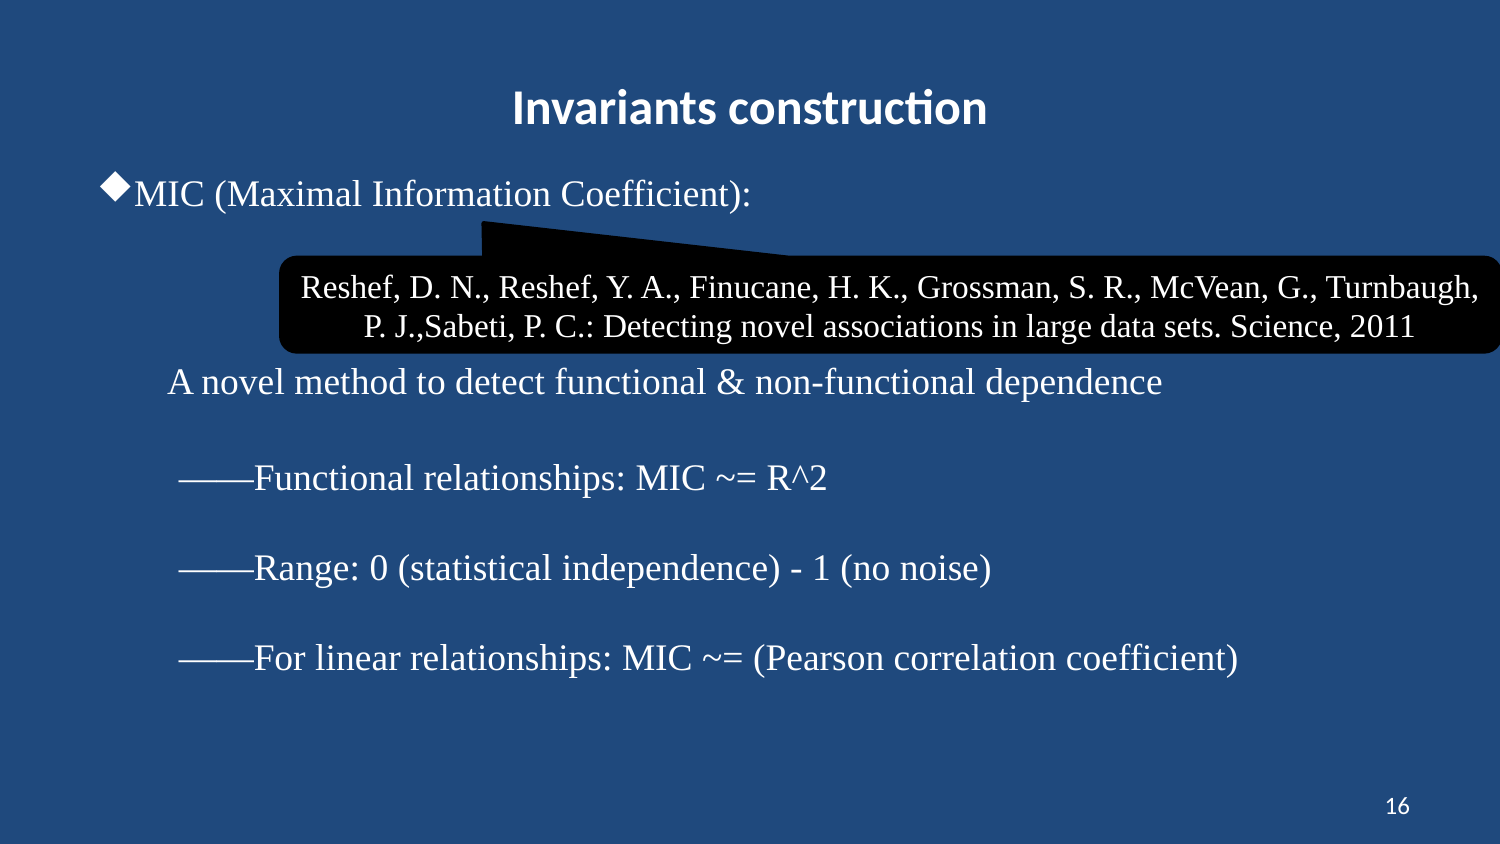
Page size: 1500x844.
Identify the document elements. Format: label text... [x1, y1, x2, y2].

text_box MIC (Maximal Information Coefficient): [82, 161, 1008, 222]
text_box Reshef, D. N., Reshef, Y. A., Finucane, H. K., Grossman, S. R., McVean, G., Turnbaugh, P. J.,Sabeti, P. C.: Detecting novel associations in large data sets. Science, 2011 [279, 221, 1500, 354]
slide_number 16 [1195, 782, 1425, 827]
title Invariants construction [75, 33, 1425, 175]
text_box ——Functional relationships: MIC ~= R^2 ——Range: 0 (statistical independence) - 1 (no noise) ——For linear relationships: MIC ~= (Pearson correlation coefficient) [163, 445, 1336, 685]
text_box A novel method to detect functional & non-functional dependence [152, 349, 1231, 410]
